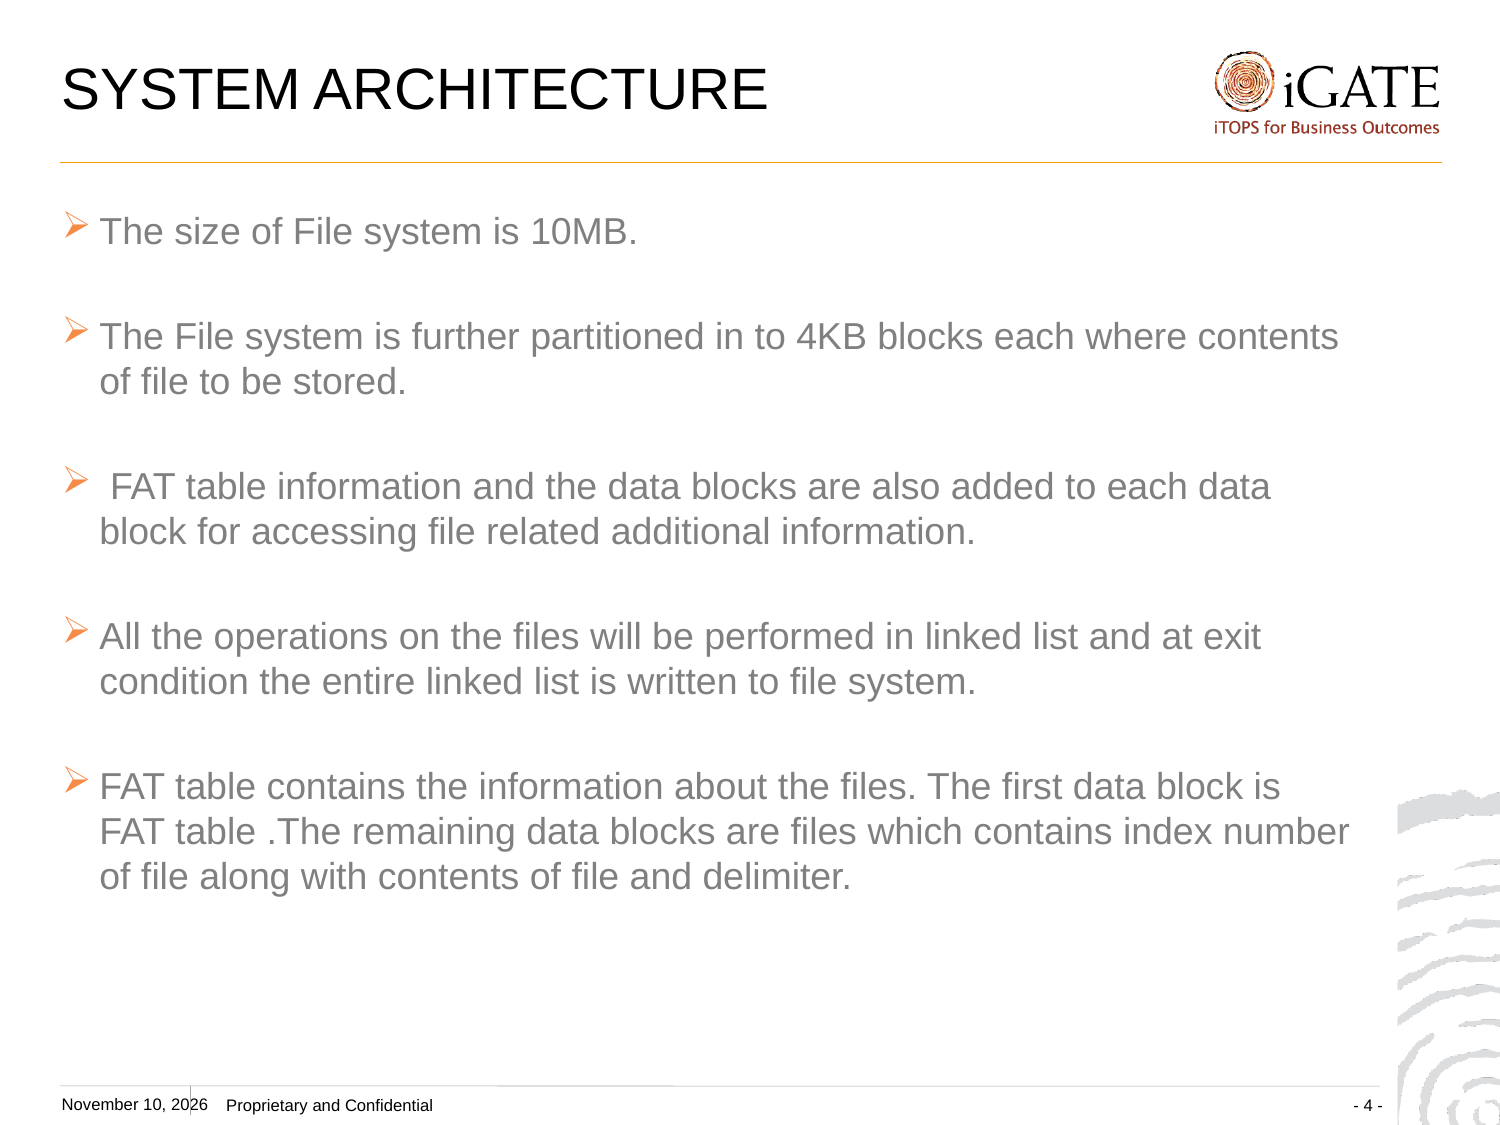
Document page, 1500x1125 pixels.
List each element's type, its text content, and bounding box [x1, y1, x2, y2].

picture [1397, 786, 1500, 1125]
picture [1207, 43, 1446, 141]
title SYSTEM ARCHITECTURE [46, 23, 1149, 160]
list The size of File system is 10MB. The File system is further partitioned in to 4KB blocks each where contents of file to be stored. FAT table information and the data blocks are also added to each data block for accessing file related additional information. All the operations on the files will be performed in linked list and at exit condition the entire linked list is written to file system. FAT table contains the information about the files. The first data block is FAT table .The remaining data blocks are files which contains index number of file along with contents of file and delimiter. [46, 199, 1369, 1032]
